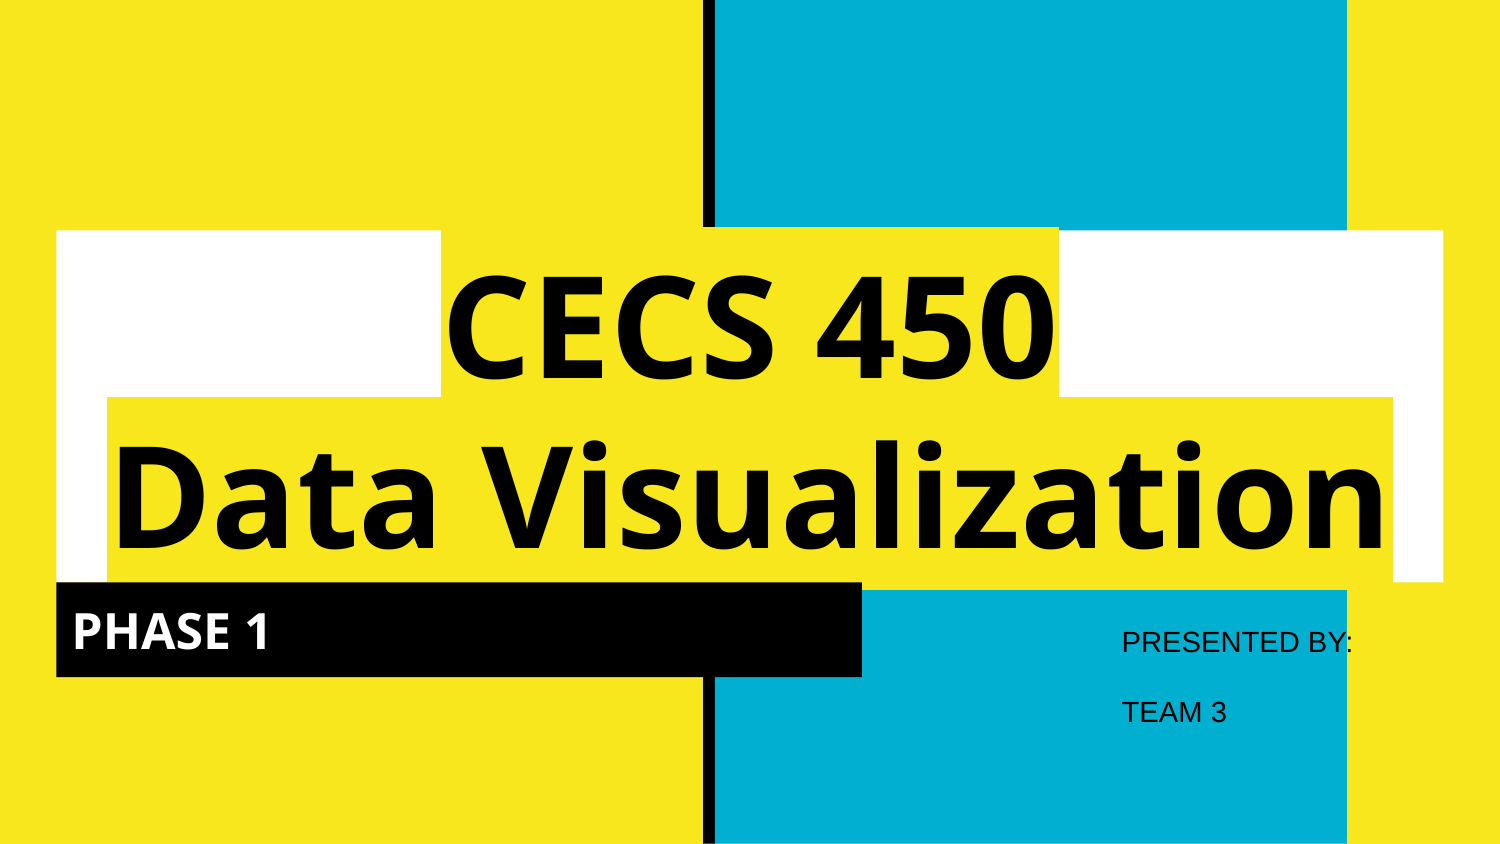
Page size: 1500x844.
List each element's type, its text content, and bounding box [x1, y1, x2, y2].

title CECS 450 Data Visualization [56, 230, 1444, 583]
text_box PRESENTED BY: TEAM 3 [1106, 608, 1491, 824]
subtitle PHASE 1 [56, 582, 862, 678]
